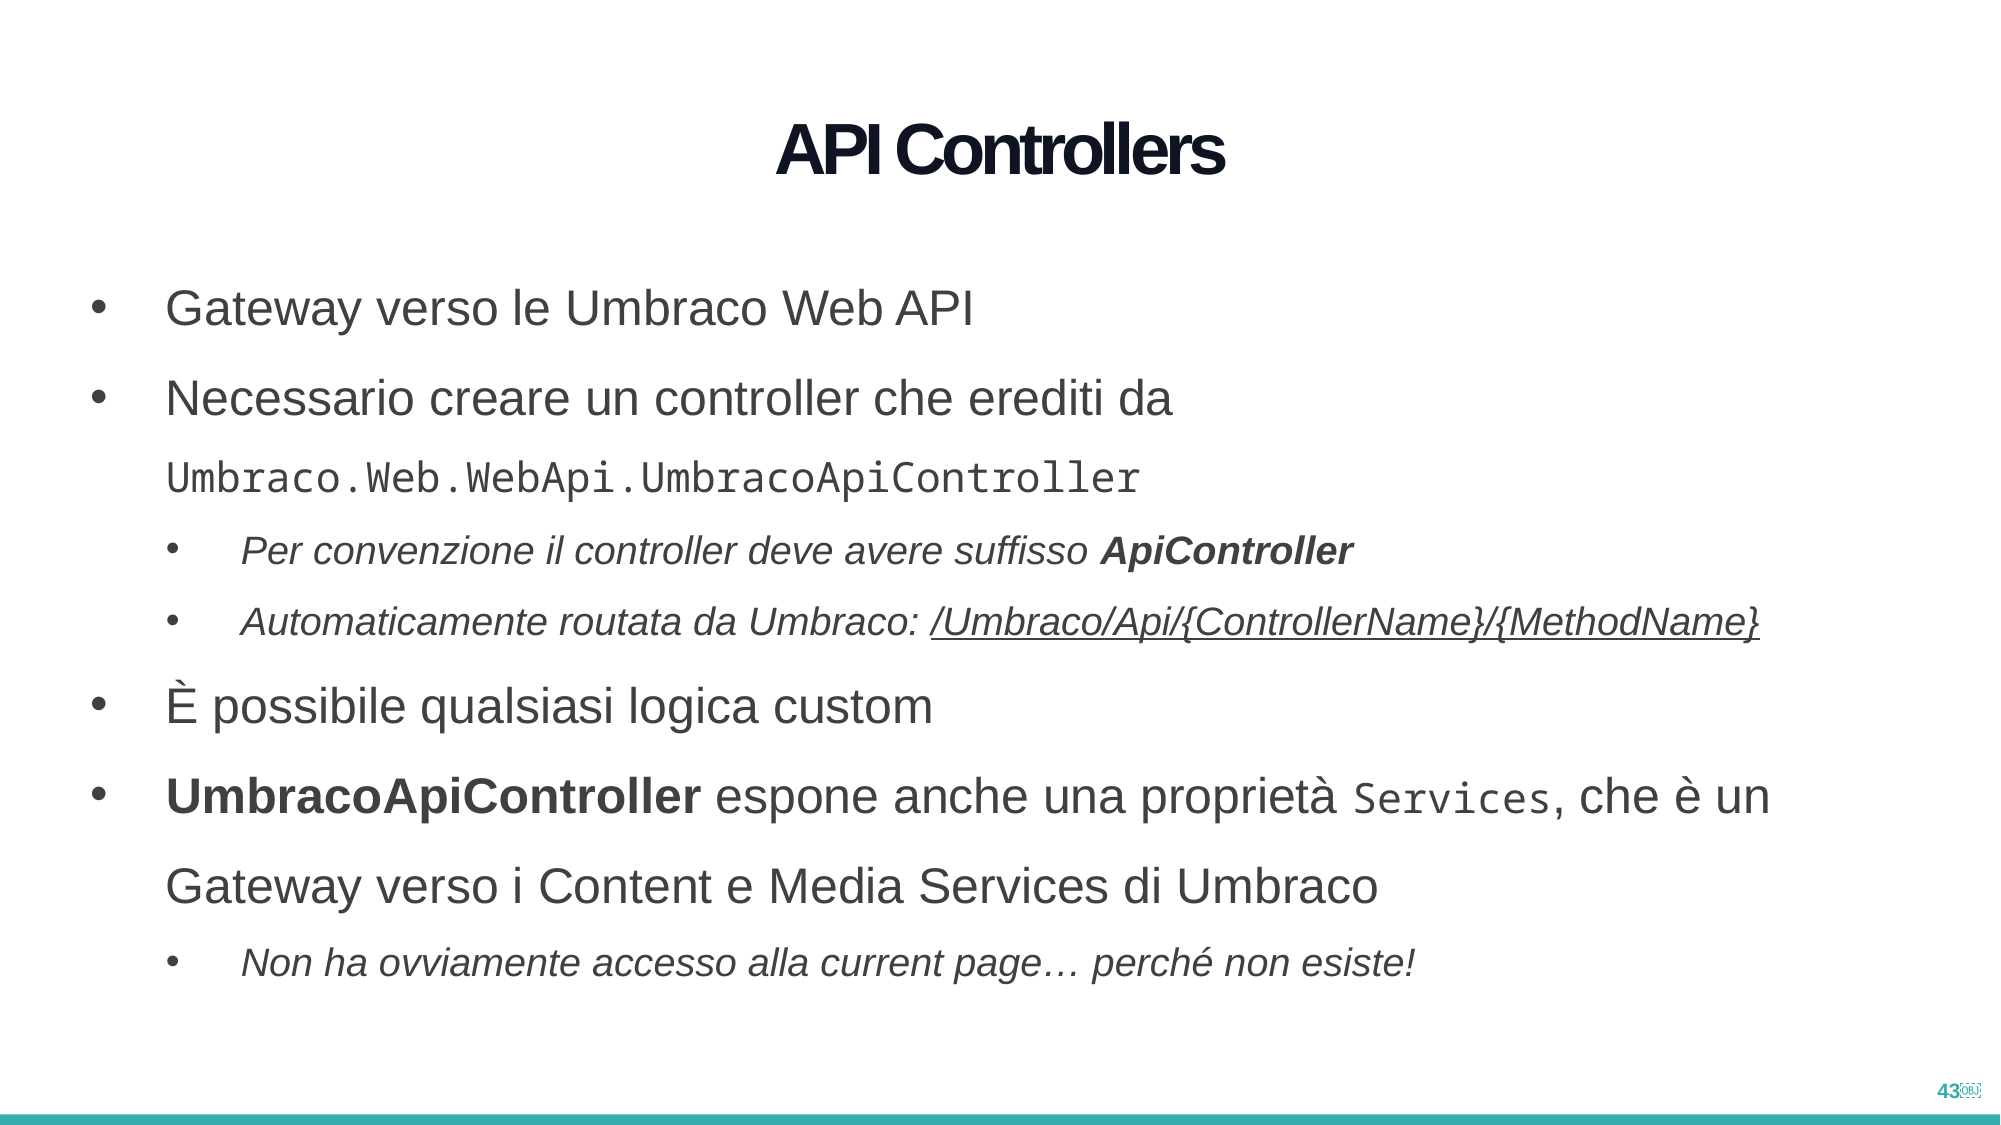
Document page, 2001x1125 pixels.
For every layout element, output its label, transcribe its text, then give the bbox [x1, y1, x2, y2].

text_box API Controllers [54, 101, 1948, 203]
text_box Gateway verso le Umbraco Web API Necessario creare un controller che erediti da Umbraco.Web.WebApi.UmbracoApiController Per convenzione il controller deve avere suffisso ApiController Automaticamente routata da Umbraco: /Umbraco/Api/{ControllerName}/{MethodName} È possibile qualsiasi logica custom UmbracoApiController espone anche una proprietà Services, che è un Gateway verso i Content e Media Services di Umbraco Non ha ovviamente accesso alla current page… perché non esiste! [85, 240, 1948, 1125]
